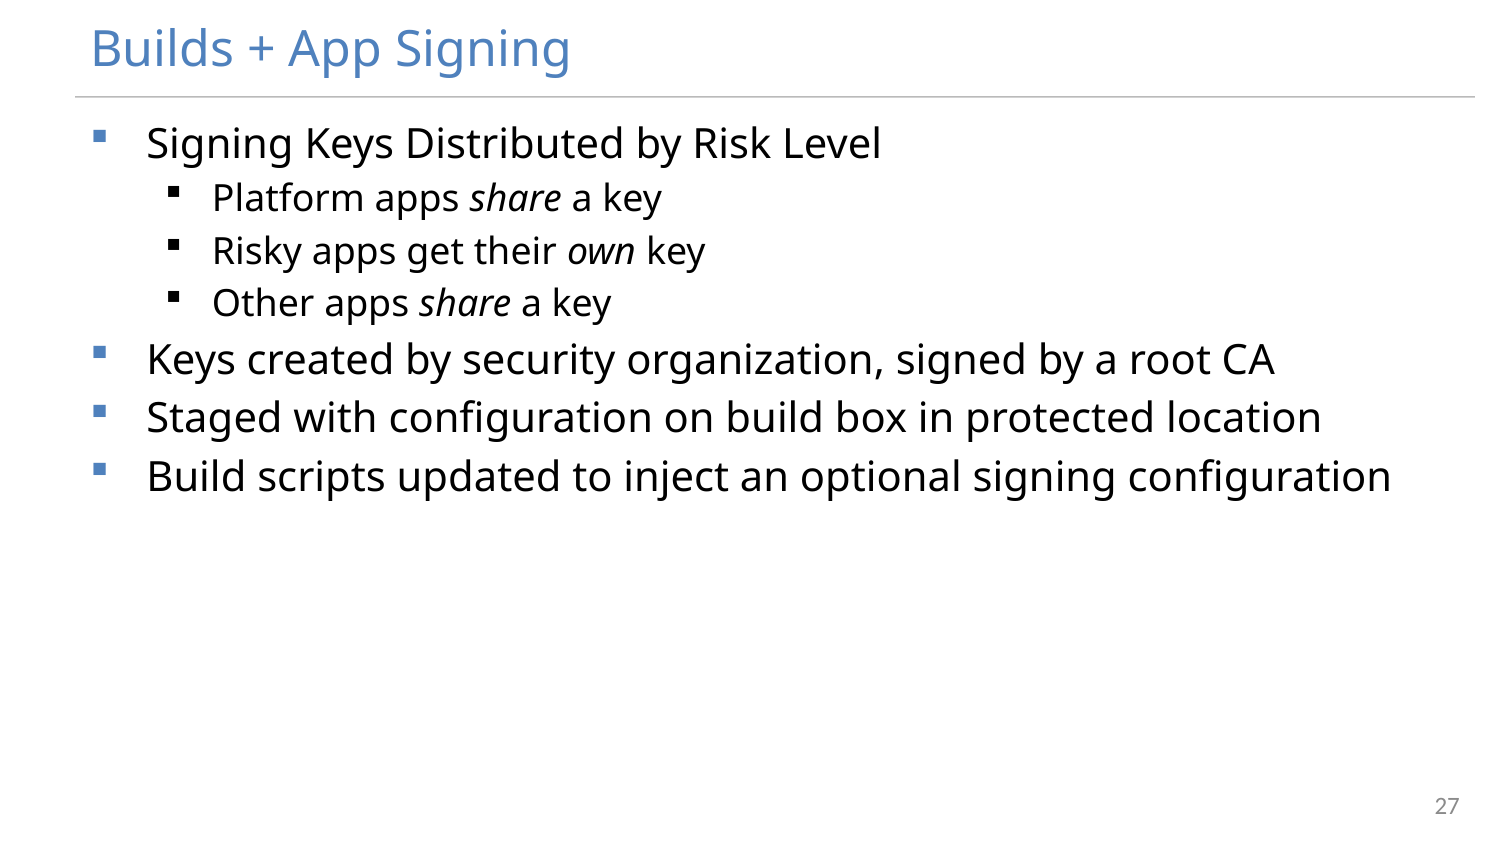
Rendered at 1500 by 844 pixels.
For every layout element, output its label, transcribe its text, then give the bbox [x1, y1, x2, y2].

slide_number 27 [1125, 782, 1475, 827]
list Signing Keys Distributed by Risk Level Platform apps share a key Risky apps get their own key Other apps share a key Keys created by security organization, signed by a root CA Staged with configuration on build box in protected location Build scripts updated to inject an optional signing configuration [75, 109, 1475, 760]
title Builds + App Signing [75, 9, 1475, 85]
